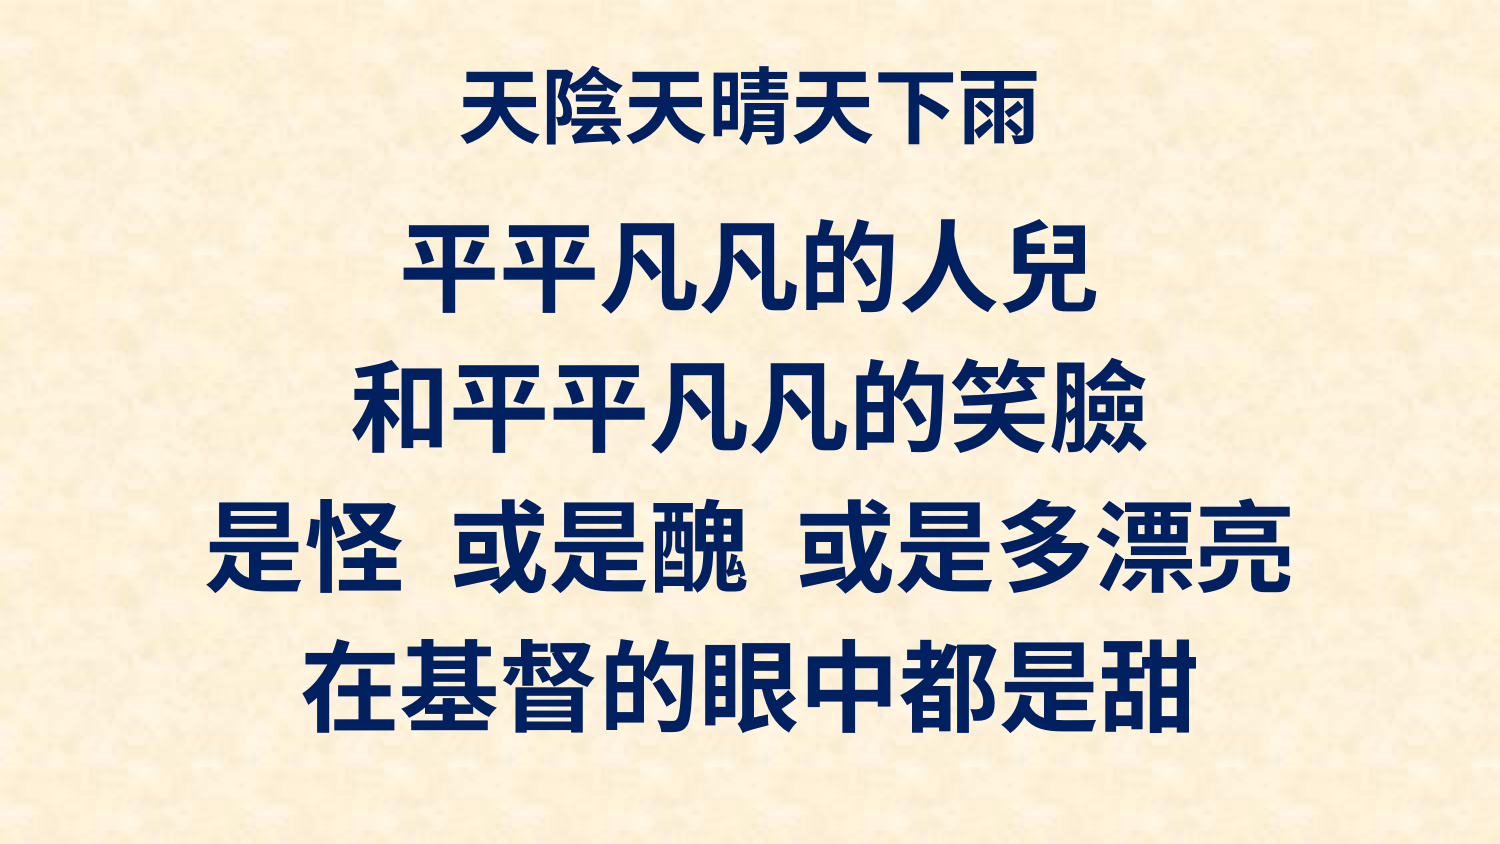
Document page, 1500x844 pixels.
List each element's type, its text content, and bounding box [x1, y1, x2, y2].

title 天陰天晴天下雨 [75, 33, 1425, 175]
picture [0, 0, 1500, 844]
list 平平凡凡的人兒 和平平凡凡的笑臉 是怪 或是醜 或是多漂亮 在基督的眼中都是甜 [75, 196, 1425, 754]
